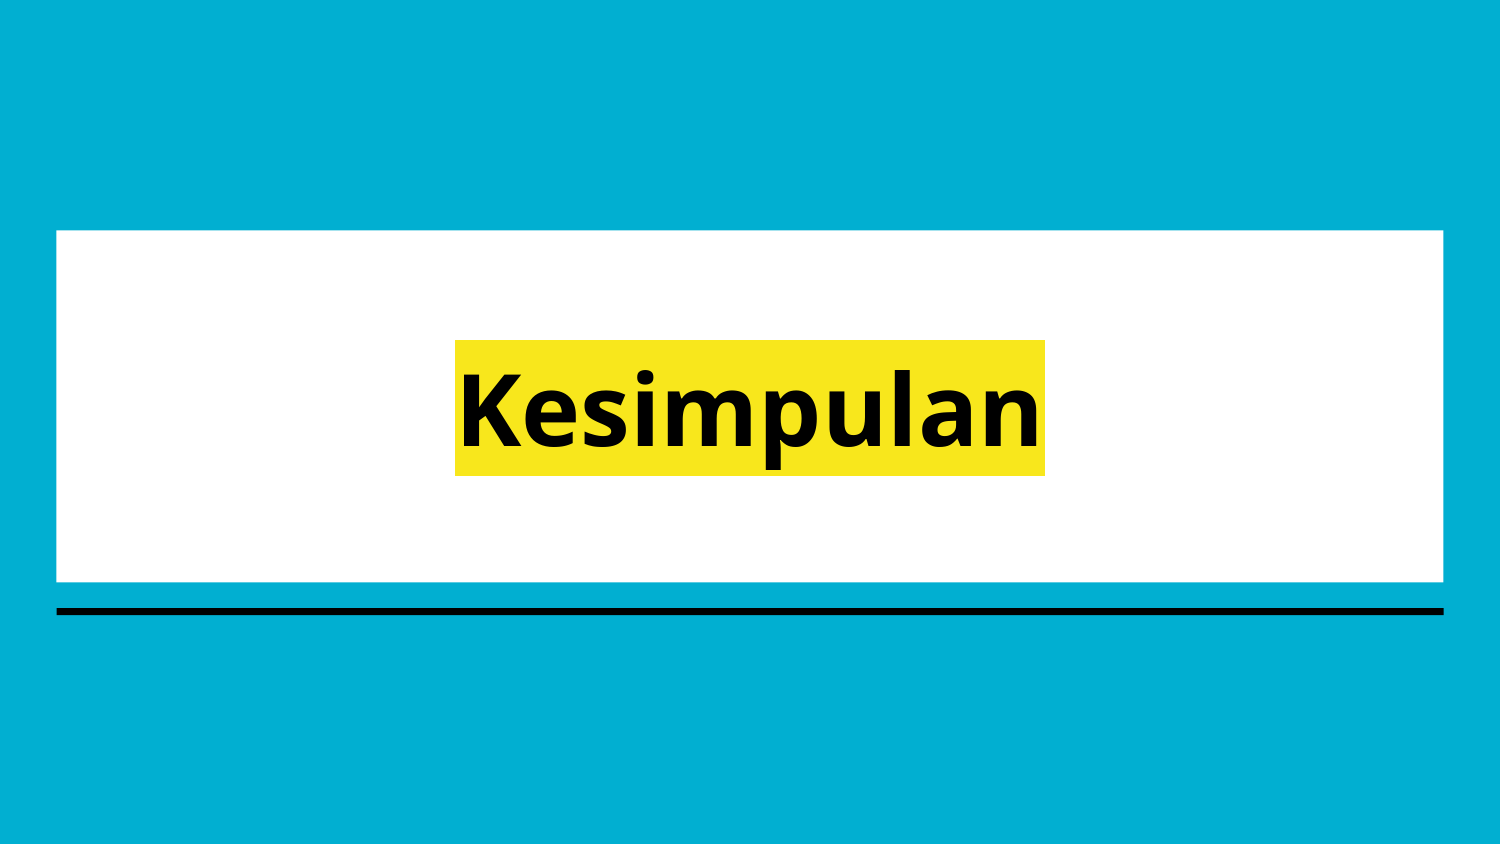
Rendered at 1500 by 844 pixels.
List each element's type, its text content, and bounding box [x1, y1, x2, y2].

title Kesimpulan [56, 230, 1444, 583]
